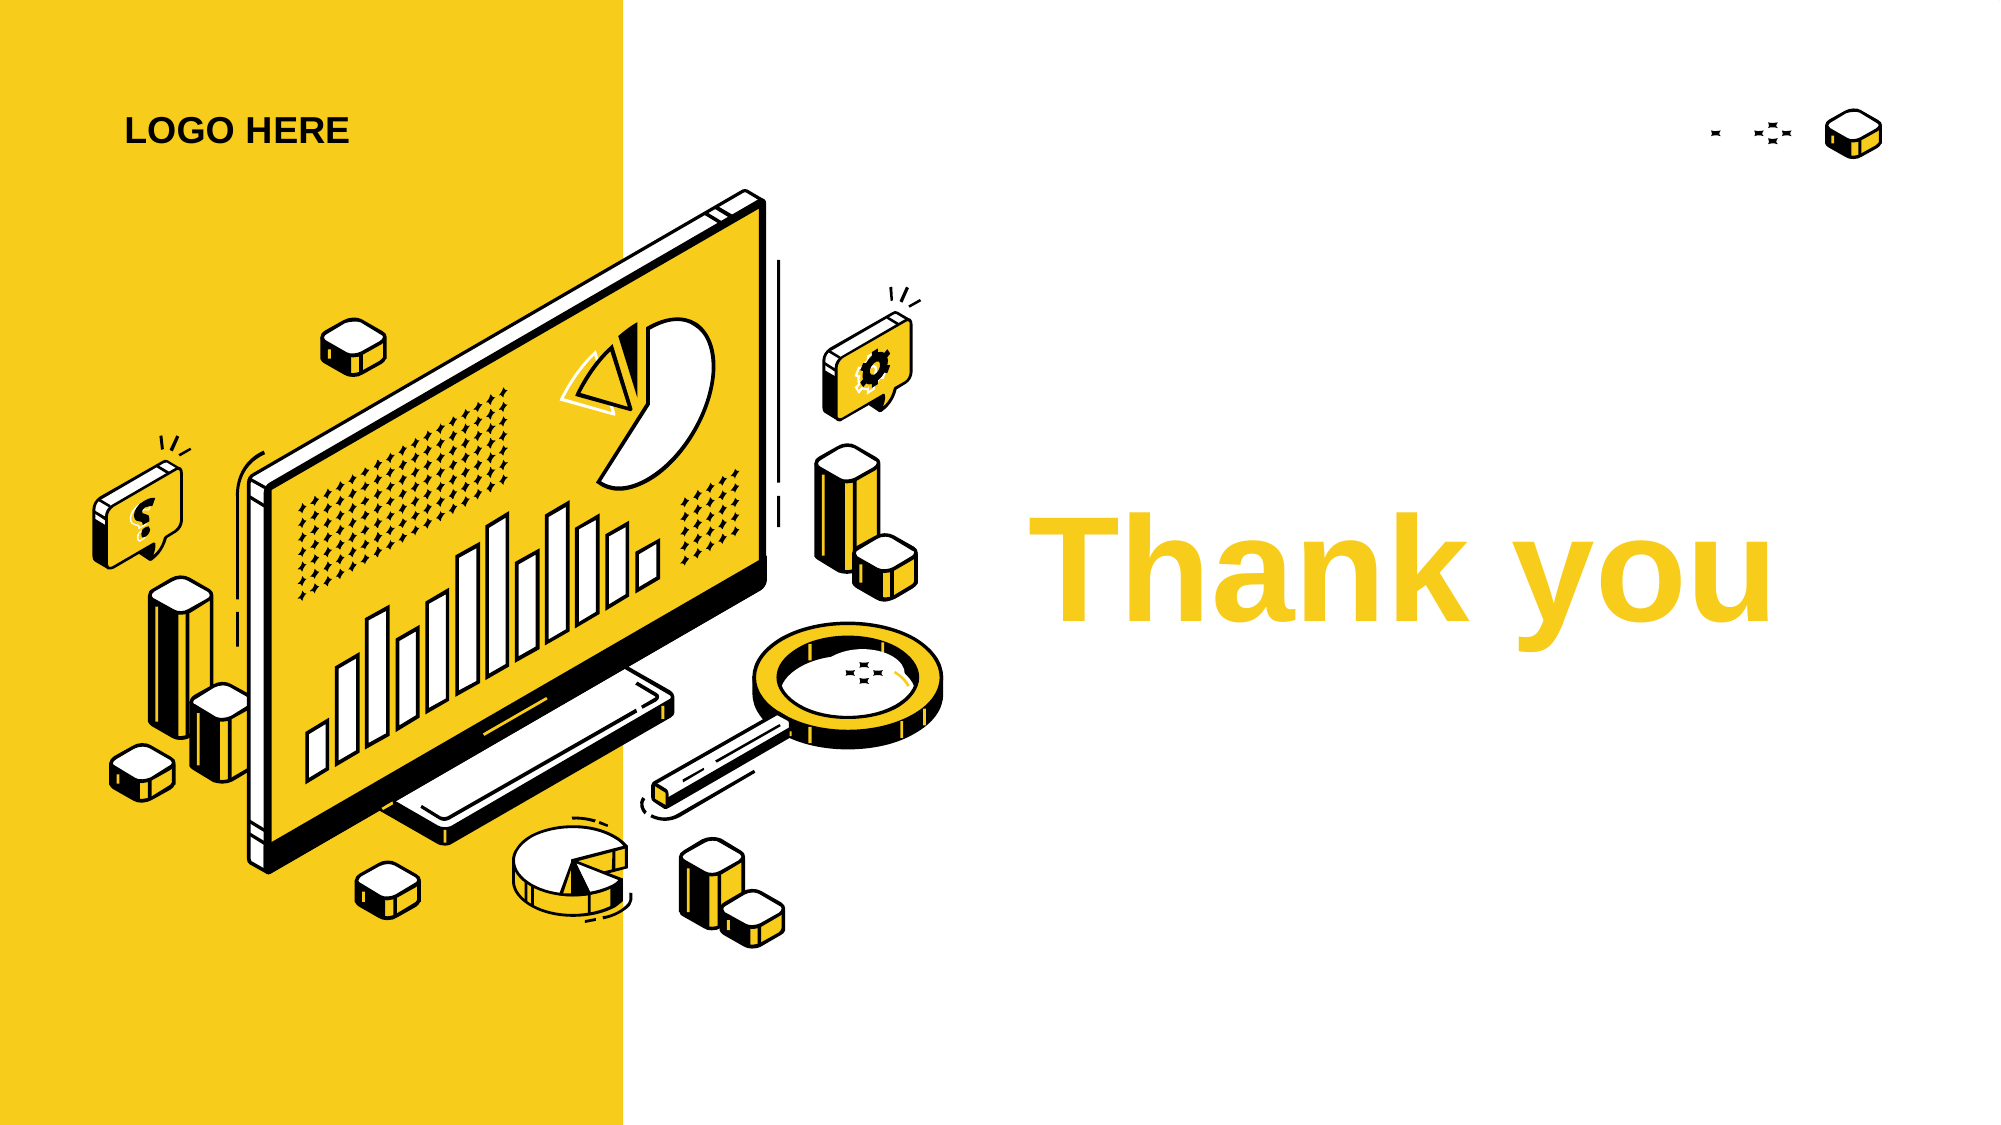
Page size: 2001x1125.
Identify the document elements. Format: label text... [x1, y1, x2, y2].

list Thank you [1013, 446, 1809, 660]
text_box [1711, 130, 1721, 137]
text_box LOGO H ERE [109, 98, 366, 159]
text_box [1825, 107, 1882, 160]
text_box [1754, 122, 1792, 145]
